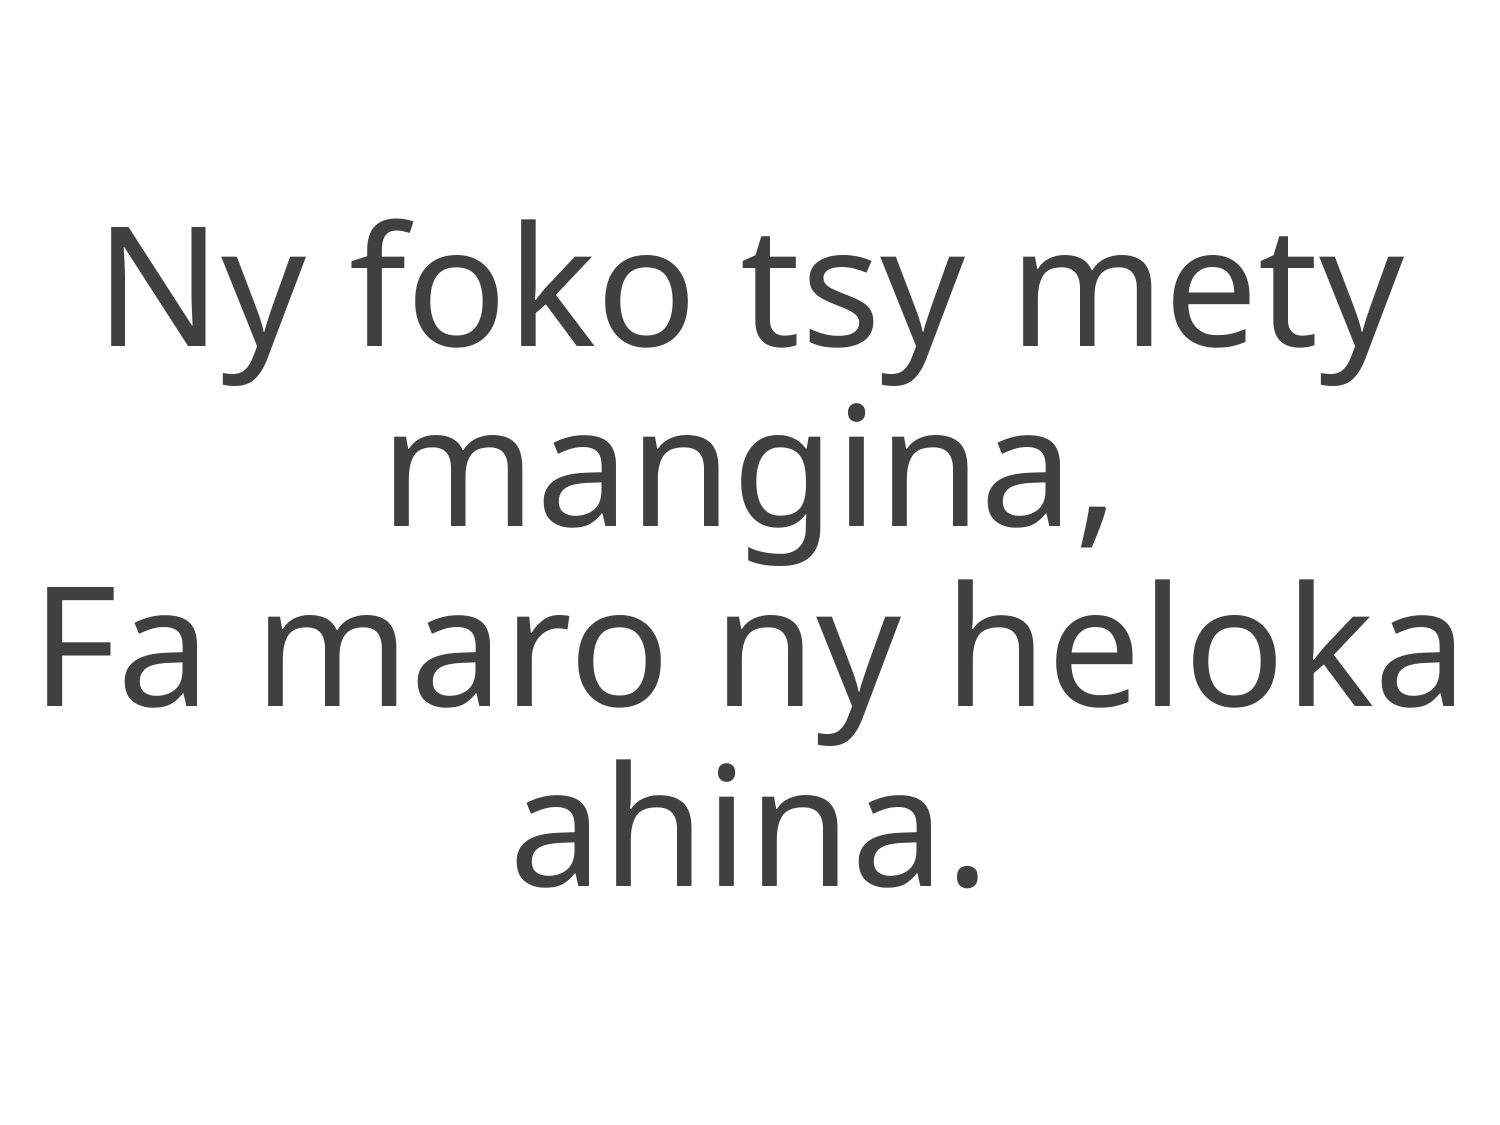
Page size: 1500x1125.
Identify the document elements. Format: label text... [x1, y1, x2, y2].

title Ny foko tsy mety mangina, Fa maro ny heloka ahina. [0, 453, 1500, 672]
